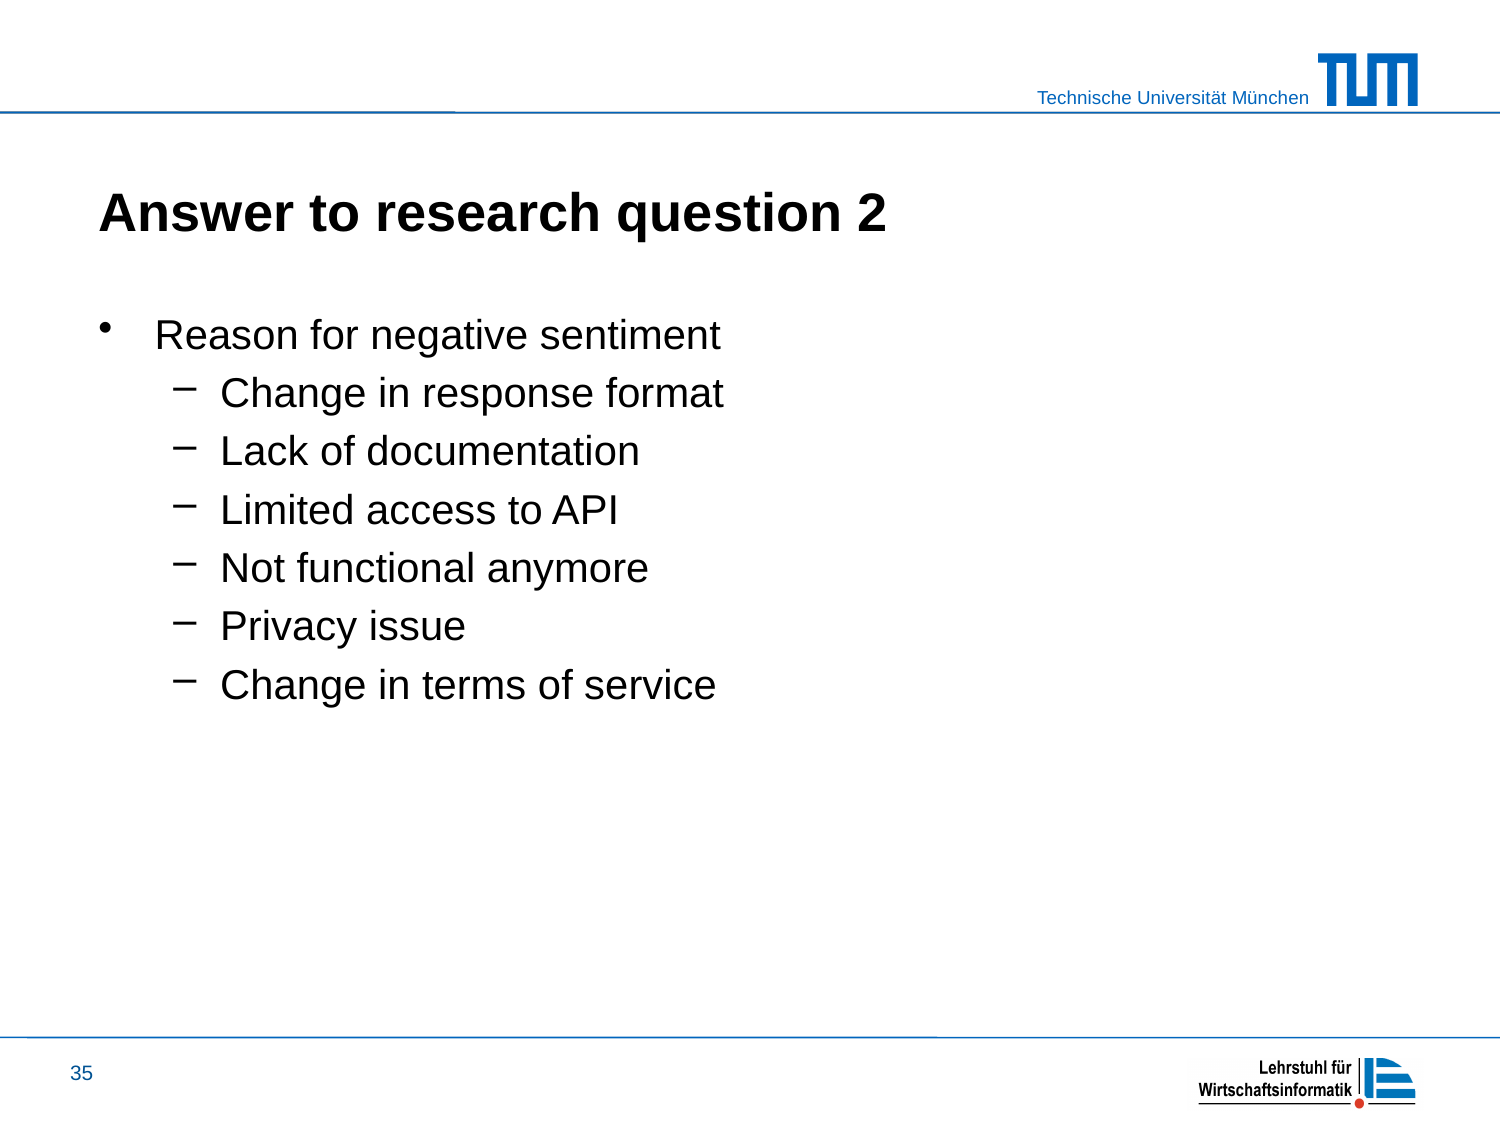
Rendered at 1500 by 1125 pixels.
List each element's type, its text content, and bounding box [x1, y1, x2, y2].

picture [1187, 1058, 1424, 1111]
list Reason for negative sentiment Change in response format Lack of documentation Limited access to API Not functional anymore Privacy issue Change in terms of service [83, 299, 1394, 1013]
title Answer to research question 2 [83, 149, 1417, 251]
